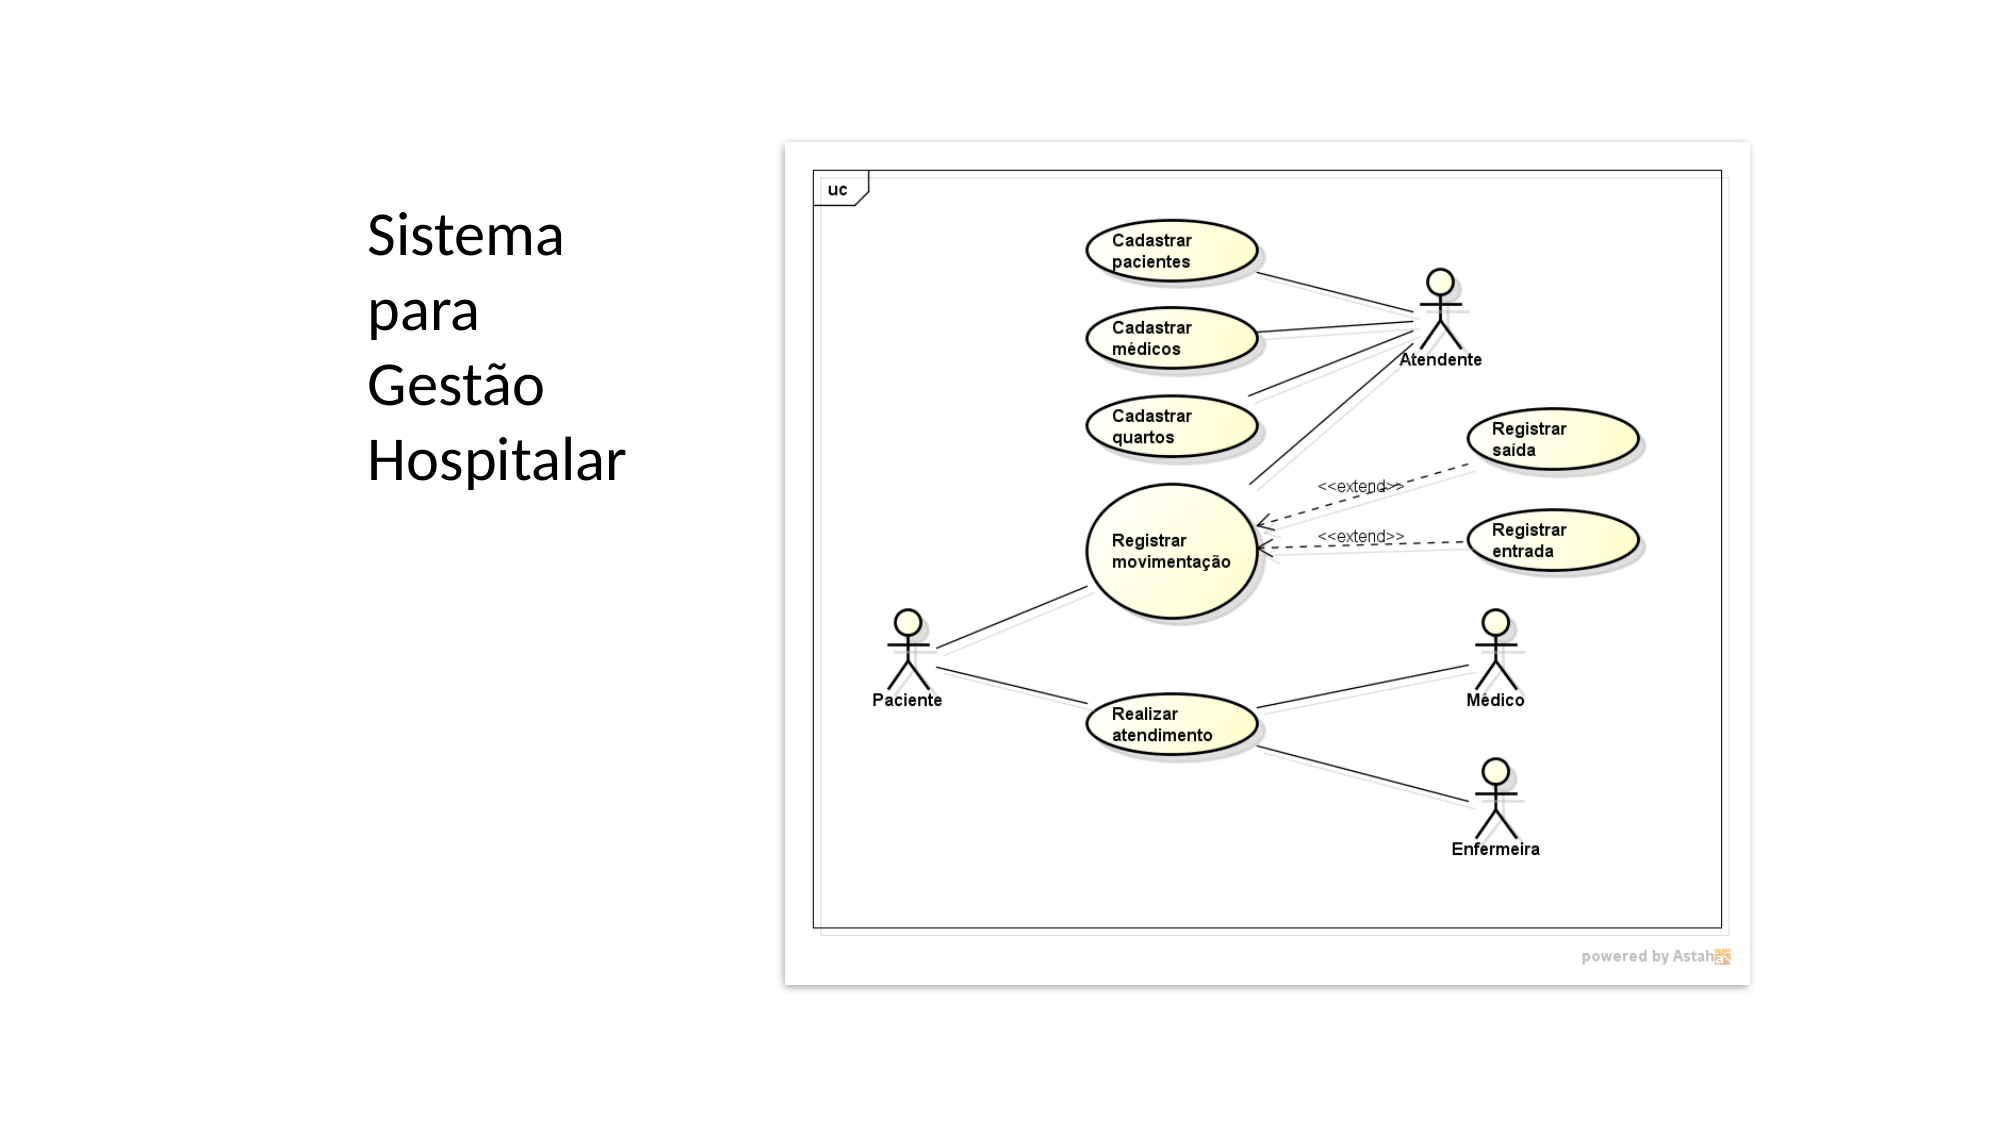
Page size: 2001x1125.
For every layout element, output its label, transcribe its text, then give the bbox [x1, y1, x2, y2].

text_box Sistema para Gestão Hospitalar [353, 185, 680, 808]
picture [798, 156, 1736, 971]
